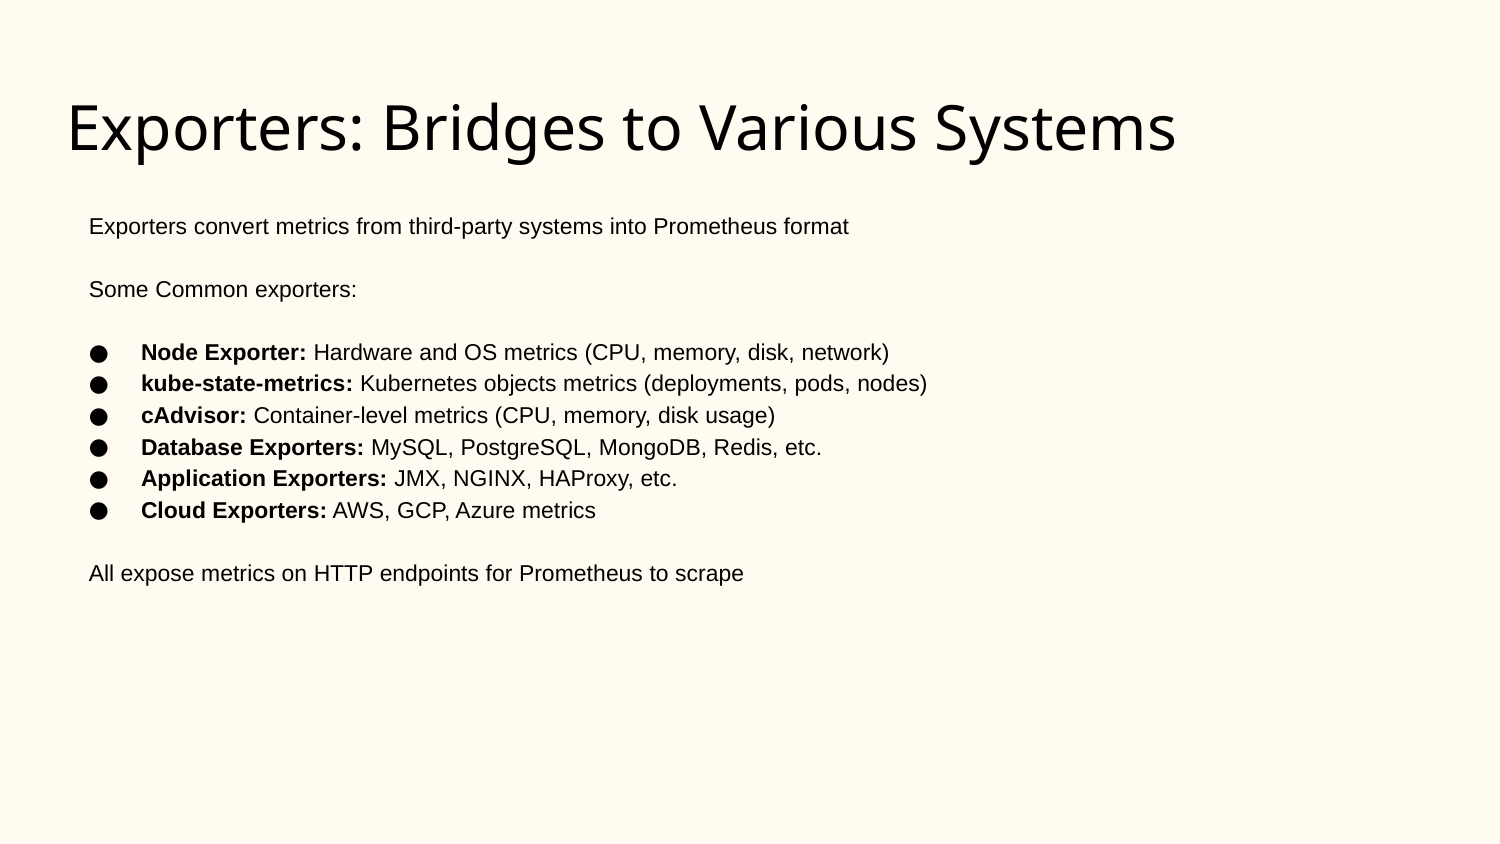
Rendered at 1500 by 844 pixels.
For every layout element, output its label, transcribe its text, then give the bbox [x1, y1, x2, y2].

title Exporters: Bridges to Various Systems [51, 72, 1449, 174]
list Exporters convert metrics from third-party systems into Prometheus format Some Common exporters: Node Exporter: Hardware and OS metrics (CPU, memory, disk, network) kube-state-metrics: Kubernetes objects metrics (deployments, pods, nodes) cAdvisor: Container-level metrics (CPU, memory, disk usage) Database Exporters: MySQL, PostgreSQL, MongoDB, Redis, etc. Application Exporters: JMX, NGINX, HAProxy, etc. Cloud Exporters: AWS, GCP, Azure metrics All expose metrics on HTTP endpoints for Prometheus to scrape [51, 192, 1412, 792]
